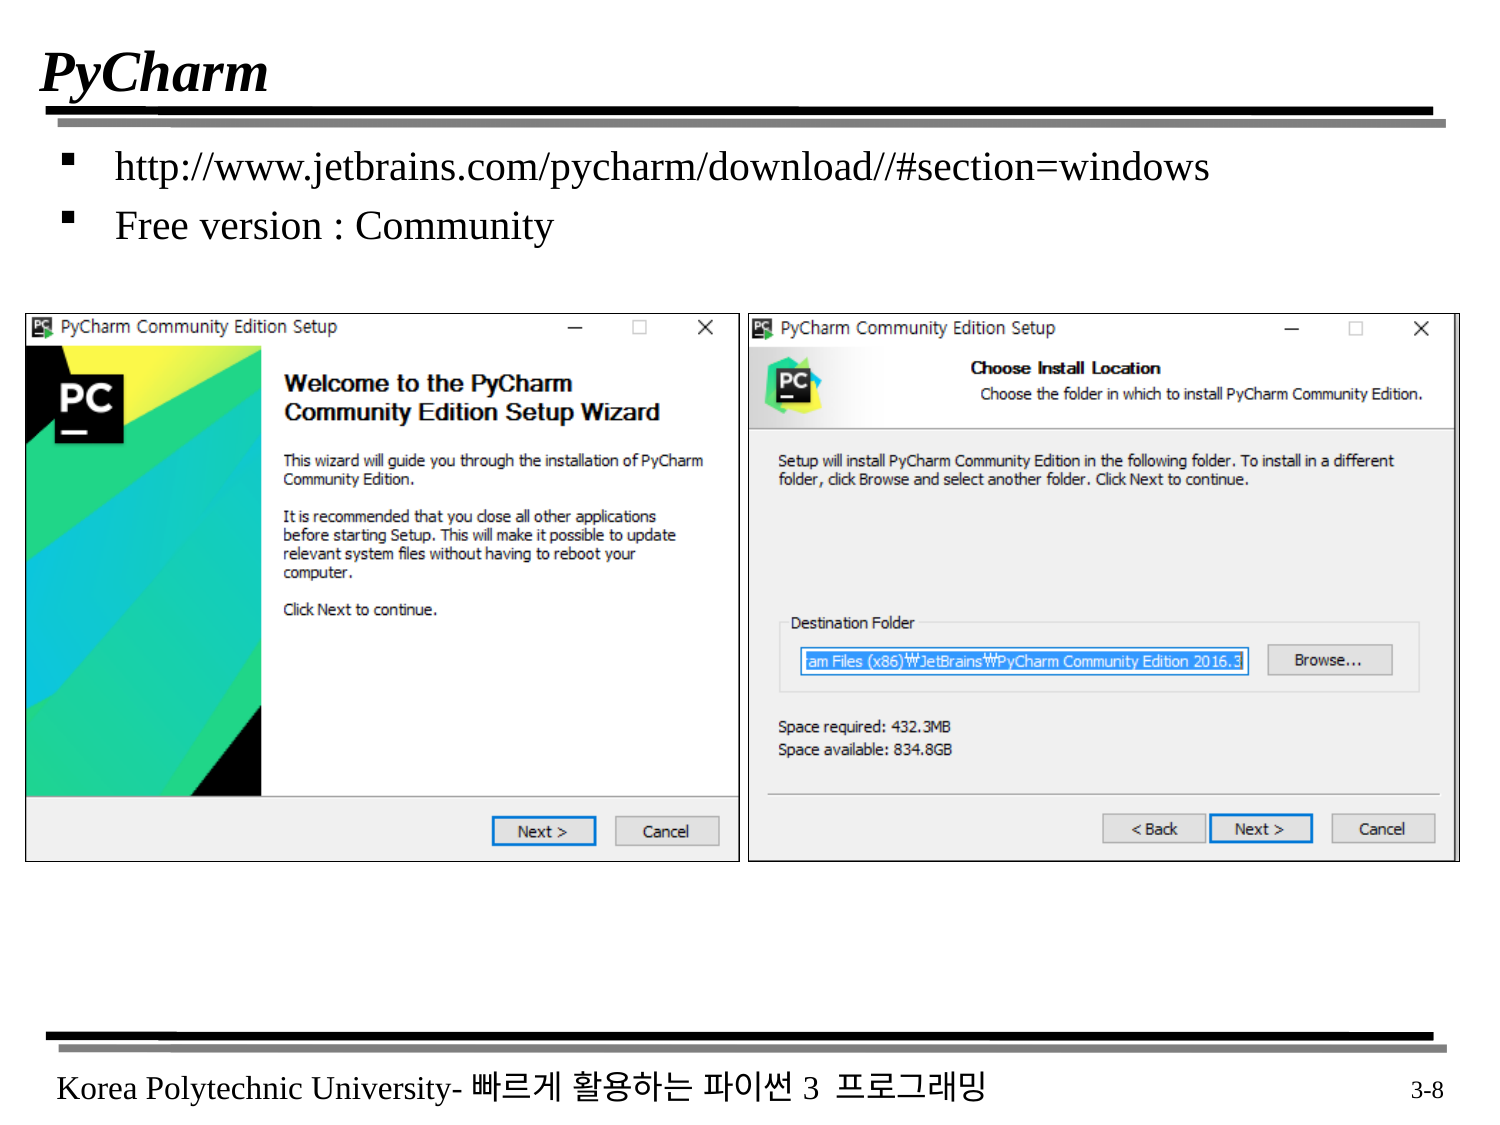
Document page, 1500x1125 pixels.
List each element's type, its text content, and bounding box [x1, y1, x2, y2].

picture [748, 313, 1460, 862]
picture [25, 313, 741, 862]
text_box http://www.jetbrains.com/pycharm/download//#section=windows Free version : Community [43, 131, 1450, 283]
slide_number 3-8 [1333, 1066, 1460, 1115]
title PyCharm [25, 25, 1301, 101]
